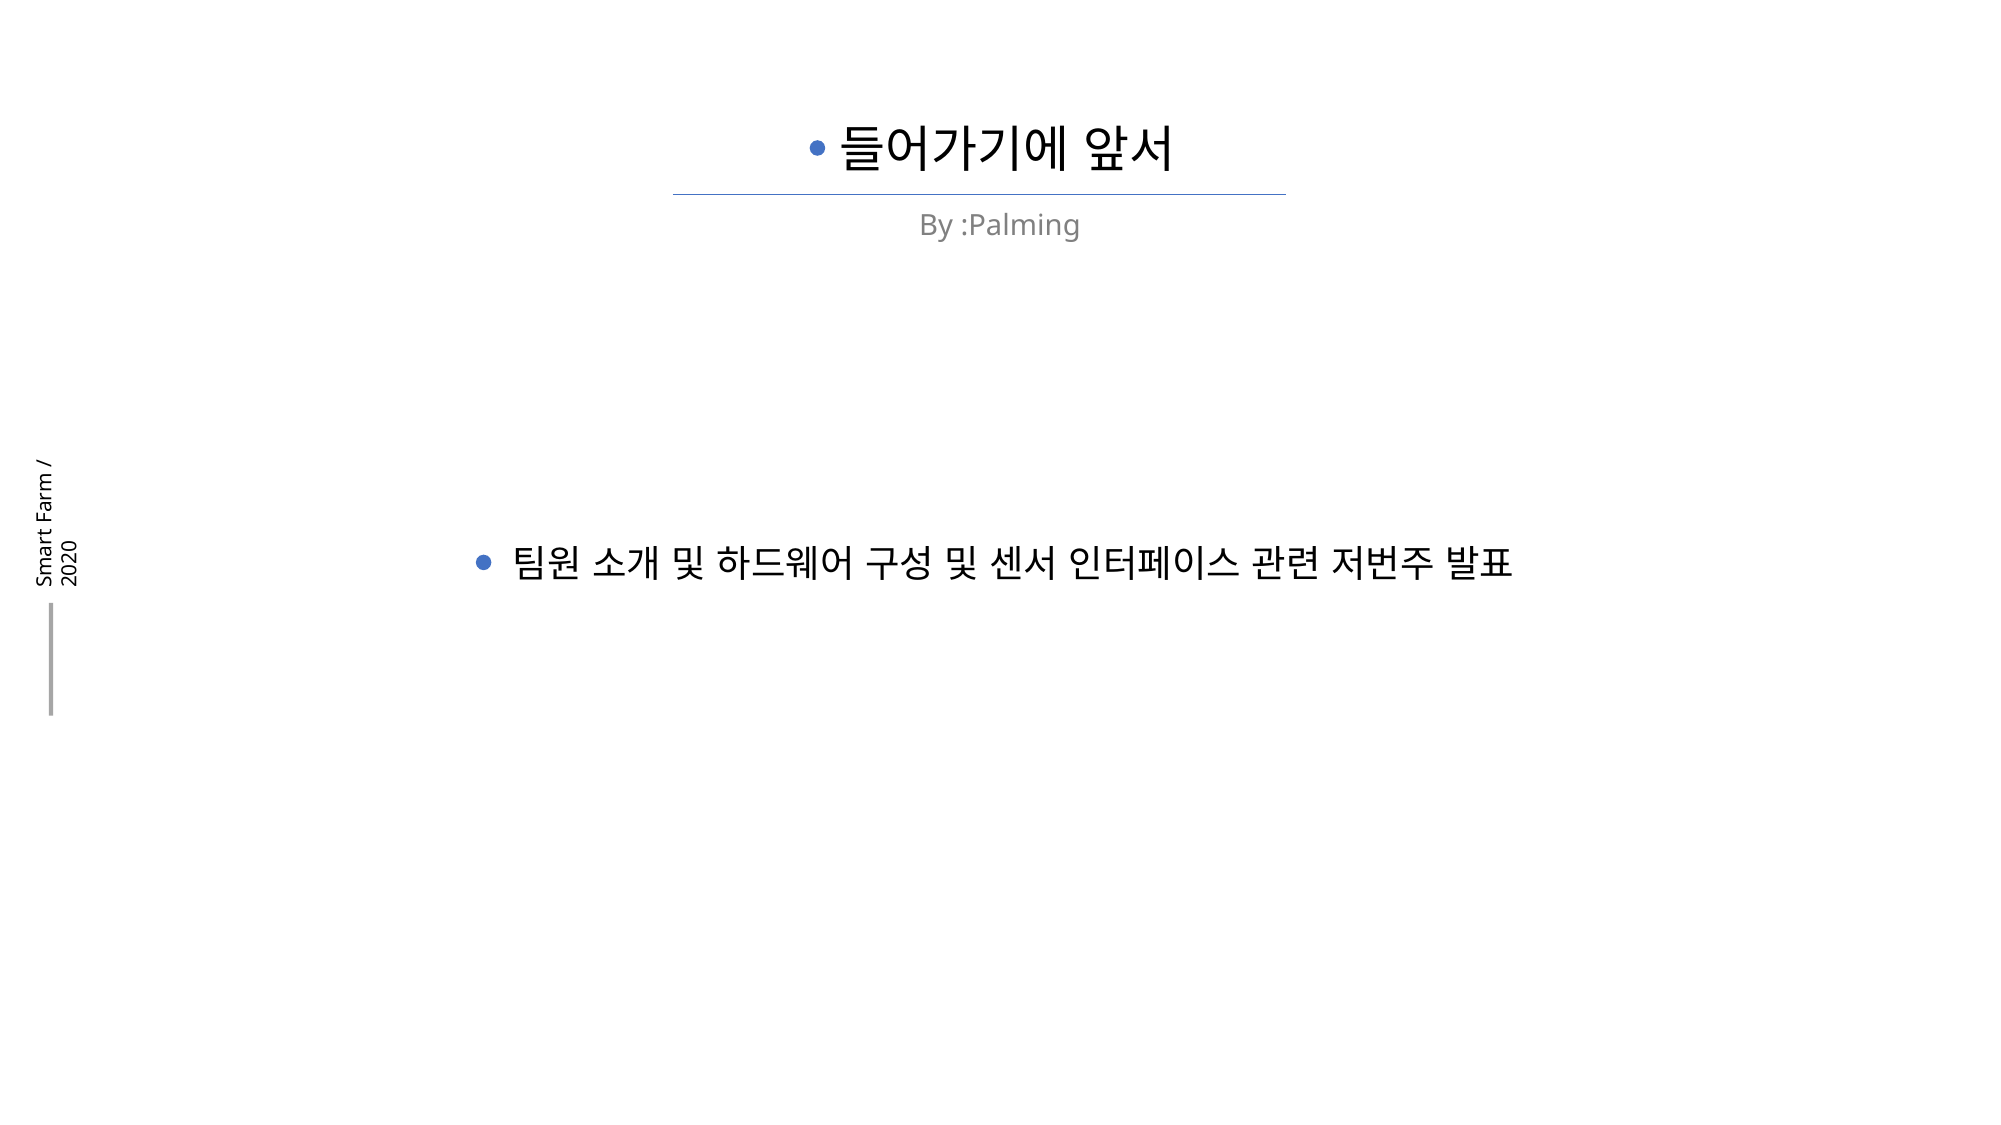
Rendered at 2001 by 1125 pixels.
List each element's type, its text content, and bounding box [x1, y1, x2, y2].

text_box By :Palming [904, 198, 1096, 249]
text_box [809, 110, 1191, 186]
text_box Smart Farm / 2020 [23, 398, 79, 603]
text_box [475, 532, 1525, 593]
